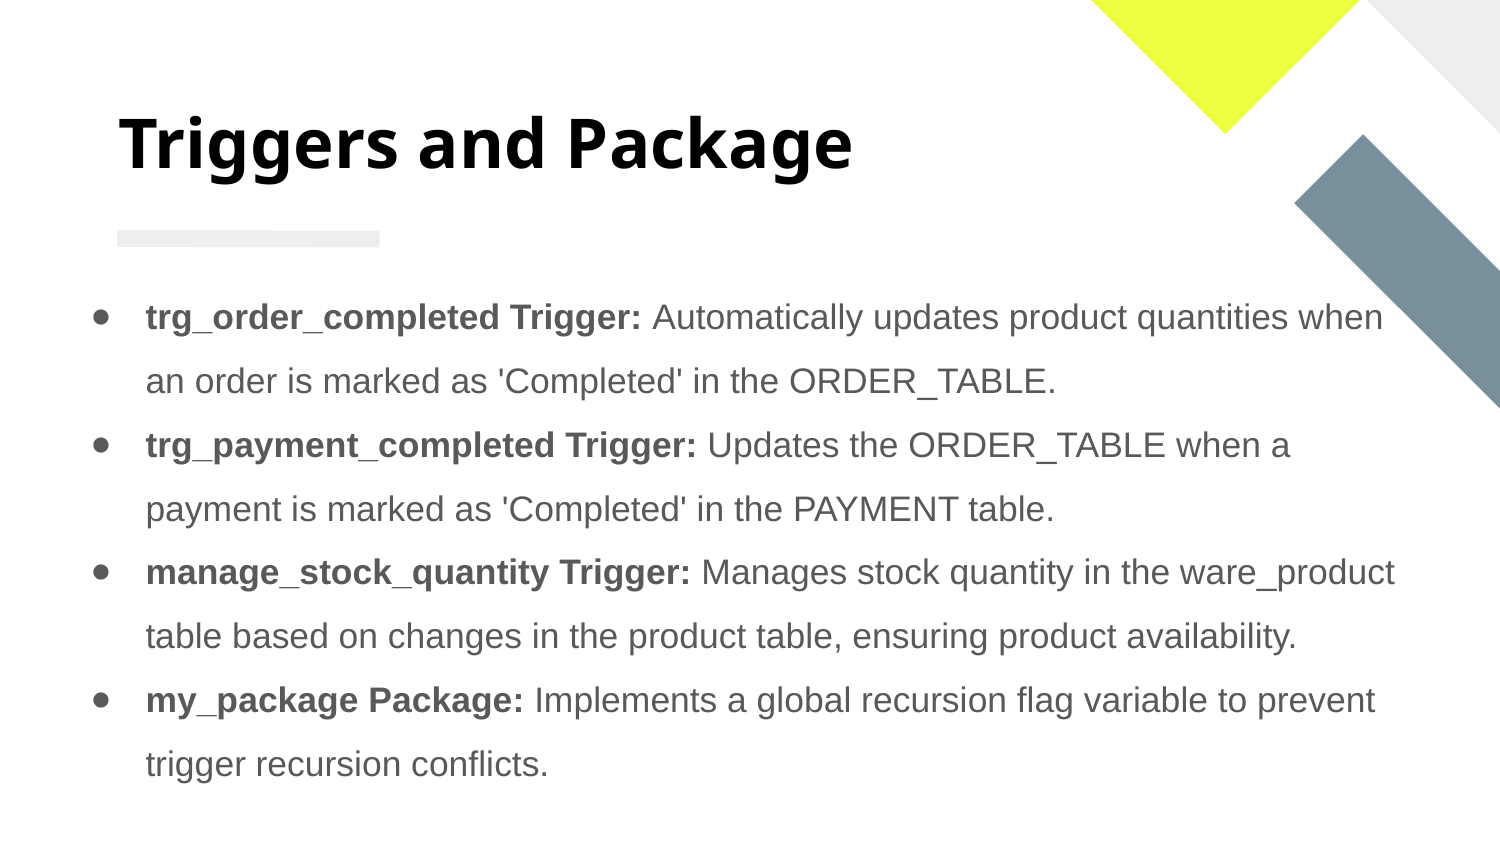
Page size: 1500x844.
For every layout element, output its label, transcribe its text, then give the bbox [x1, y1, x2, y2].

title Triggers and Package [118, 19, 1383, 184]
text_box trg_order_completed Trigger: Automatically updates product quantities when an order is marked as 'Completed' in the ORDER_TABLE. trg_payment_completed Trigger: Updates the ORDER_TABLE when a payment is marked as 'Completed' in the PAYMENT table. manage_stock_quantity Trigger: Manages stock quantity in the ware_product table based on changes in the product table, ensuring product availability. my_package Package: Implements a global recursion flag variable to prevent trigger recursion conflicts. [55, 258, 1445, 829]
